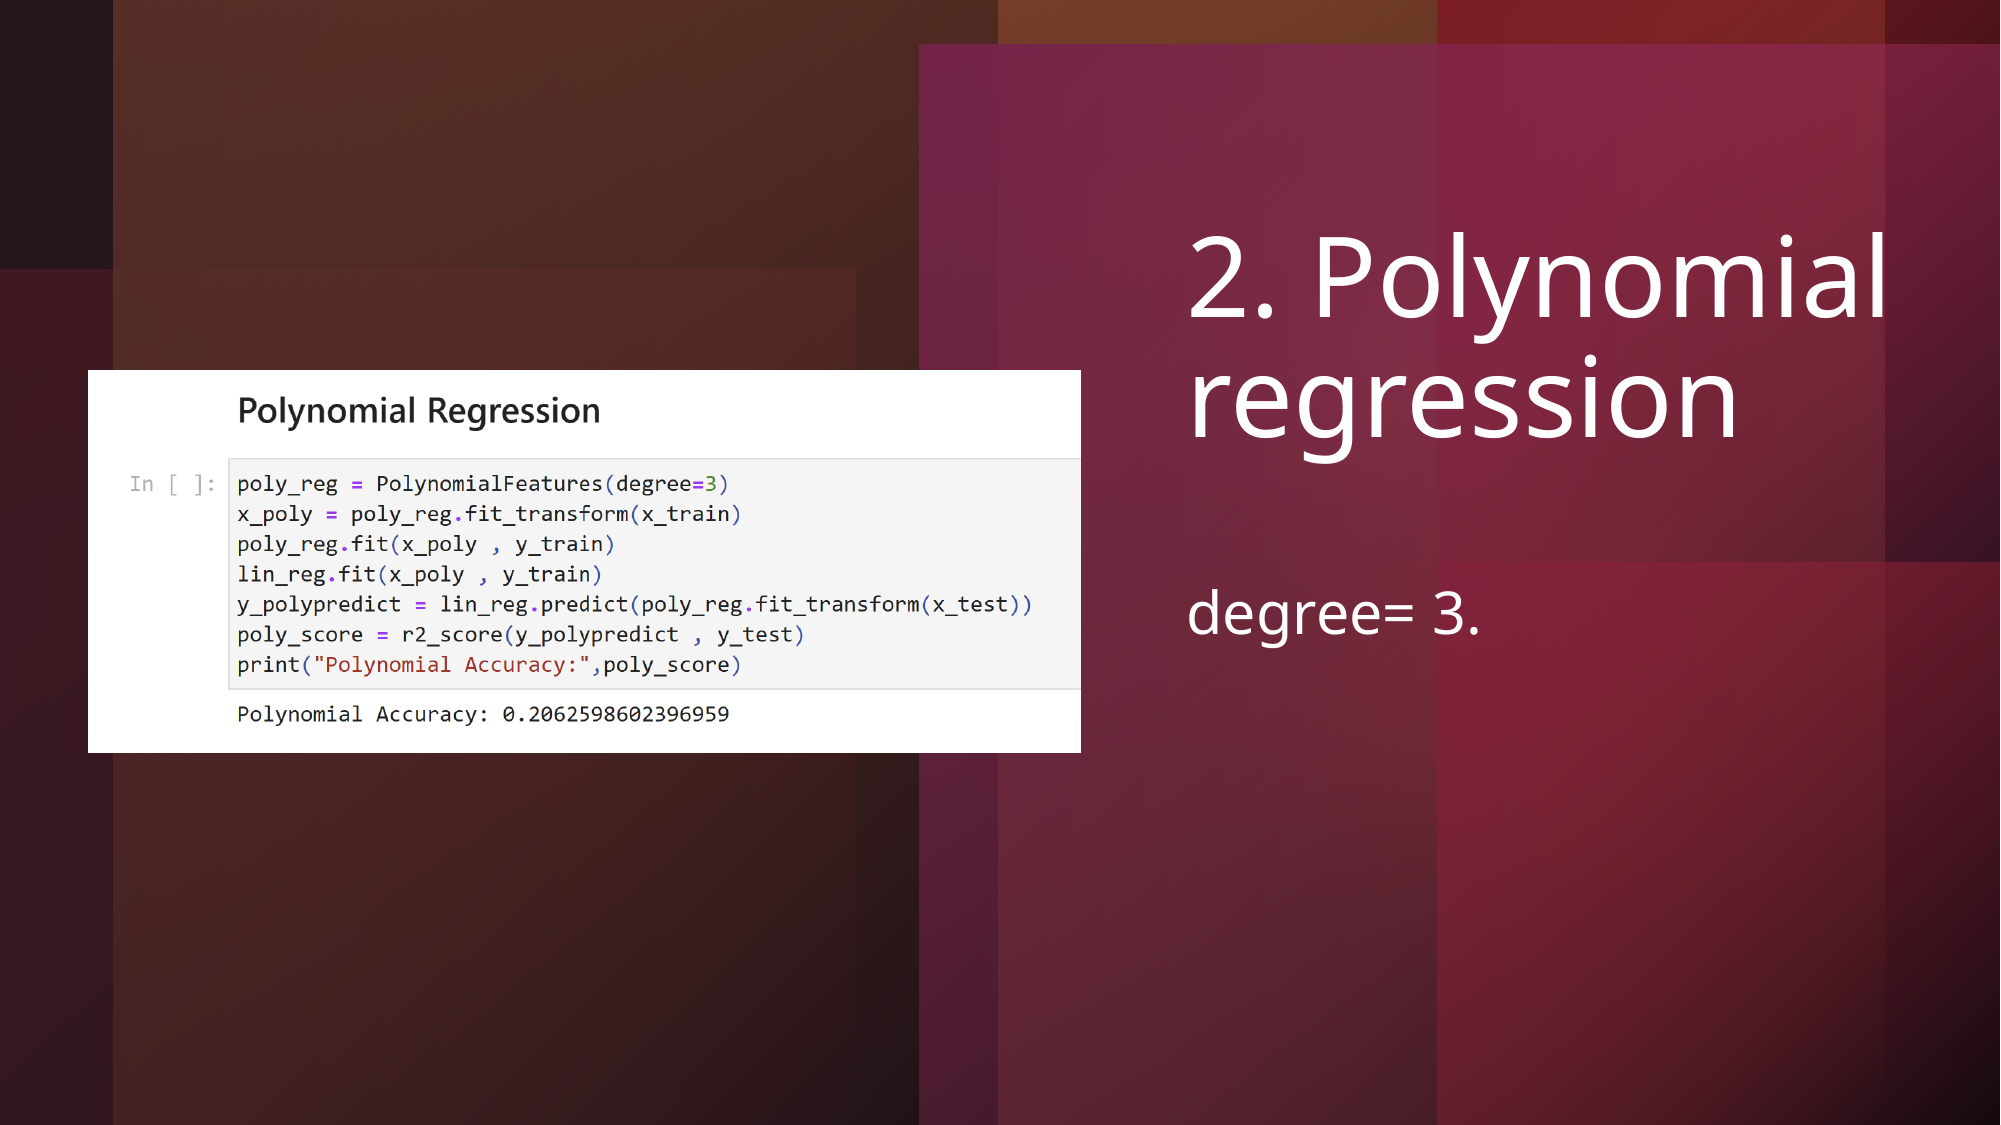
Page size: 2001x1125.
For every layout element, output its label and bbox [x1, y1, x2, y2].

text_box [0, 0, 2000, 1125]
list [88, 370, 1081, 753]
